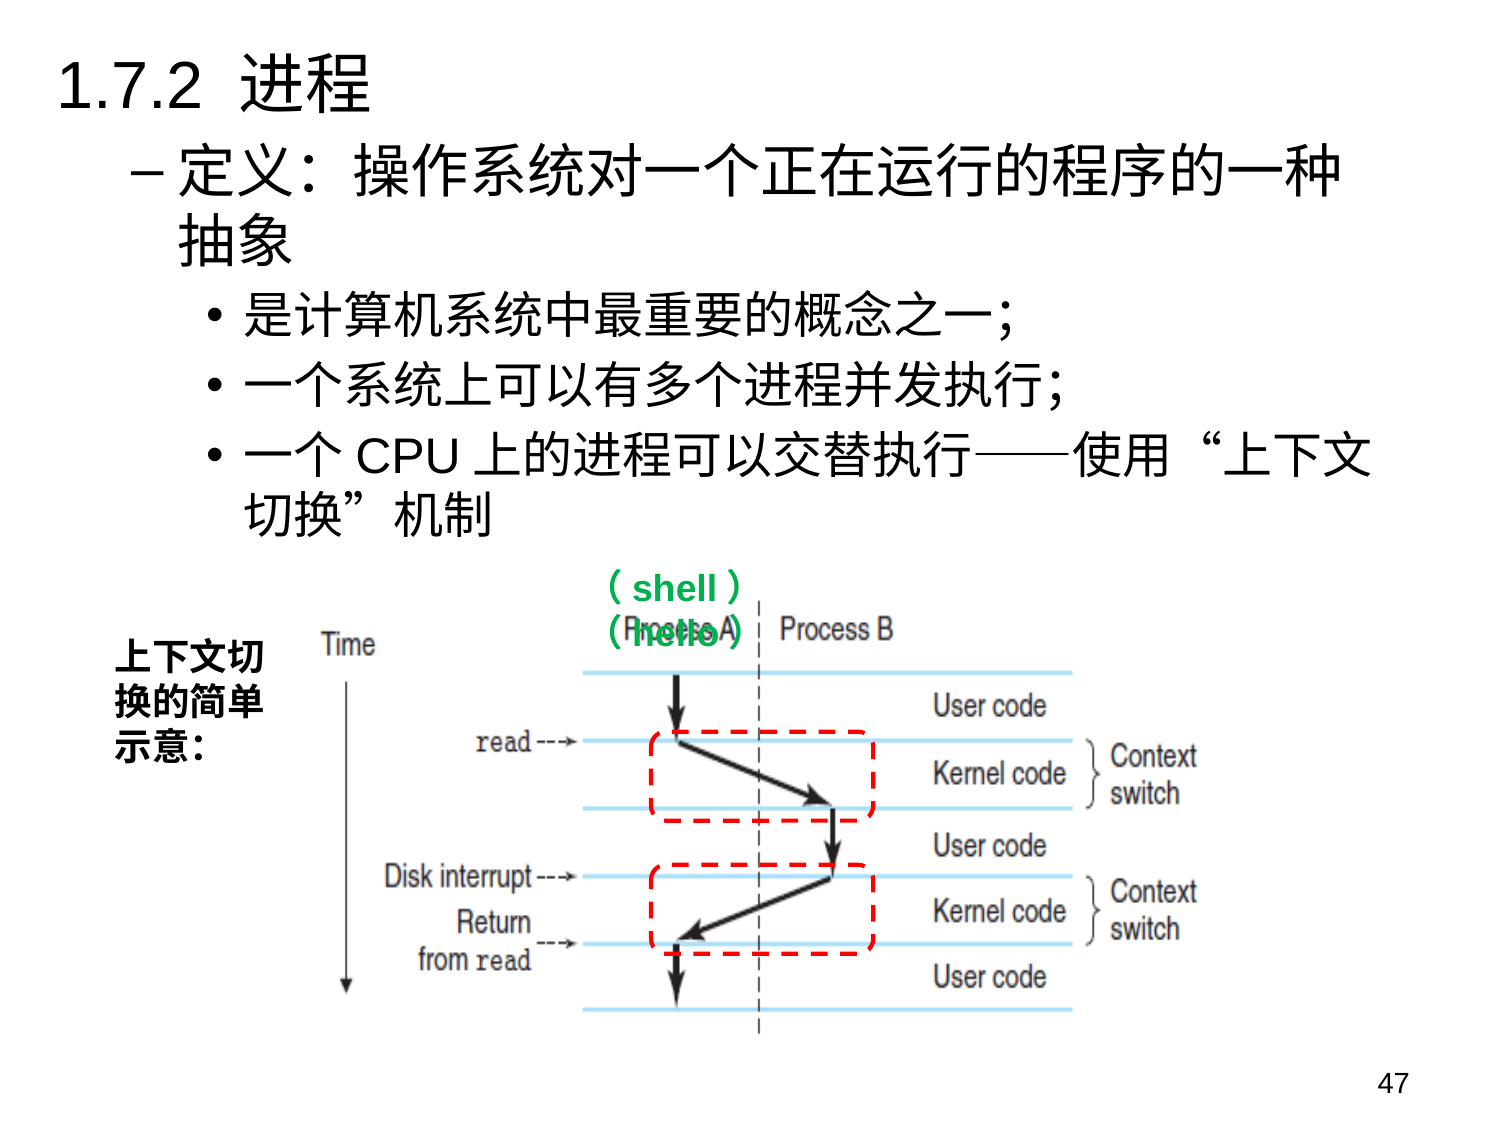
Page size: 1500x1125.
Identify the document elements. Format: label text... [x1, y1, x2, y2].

text_box （shell） （hello） [570, 556, 1075, 585]
slide_number 47 [1251, 1056, 1426, 1103]
text_box 1.7.2 进程 定义：操作系统对一个正在运行的程序的一种抽象 是计算机系统中最重要的概念之一； 一个系统上可以有多个进程并发执行； 一个CPU上的进程可以交替执行——使用“上下文切换”机制 [41, 34, 1392, 135]
text_box 上下文切换的简单示意： [100, 625, 284, 776]
picture [303, 586, 1209, 1043]
